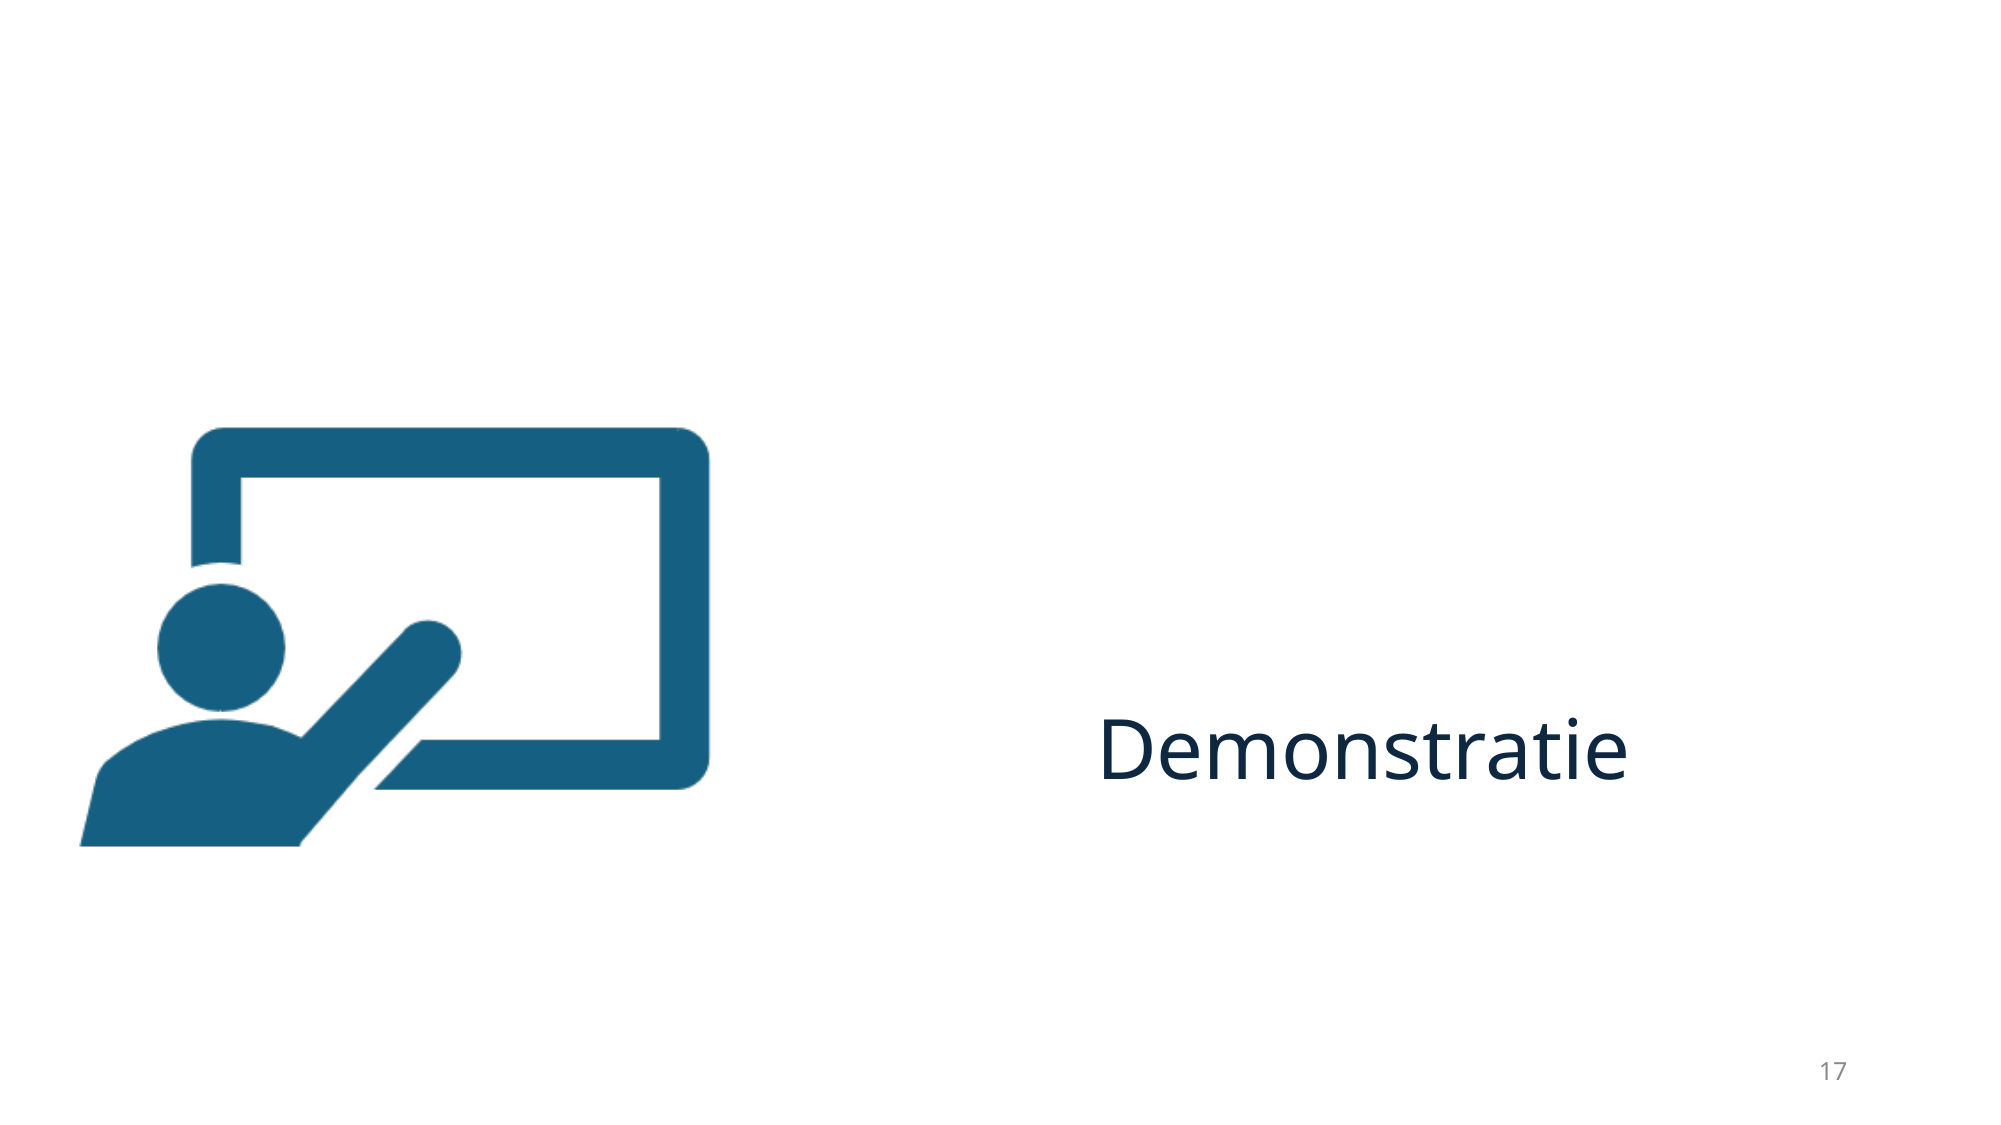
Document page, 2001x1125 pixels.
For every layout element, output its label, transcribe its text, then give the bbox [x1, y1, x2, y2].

title Demonstratie [1081, 700, 1870, 913]
slide_number 17 [1412, 1042, 1863, 1103]
picture [55, 297, 736, 978]
